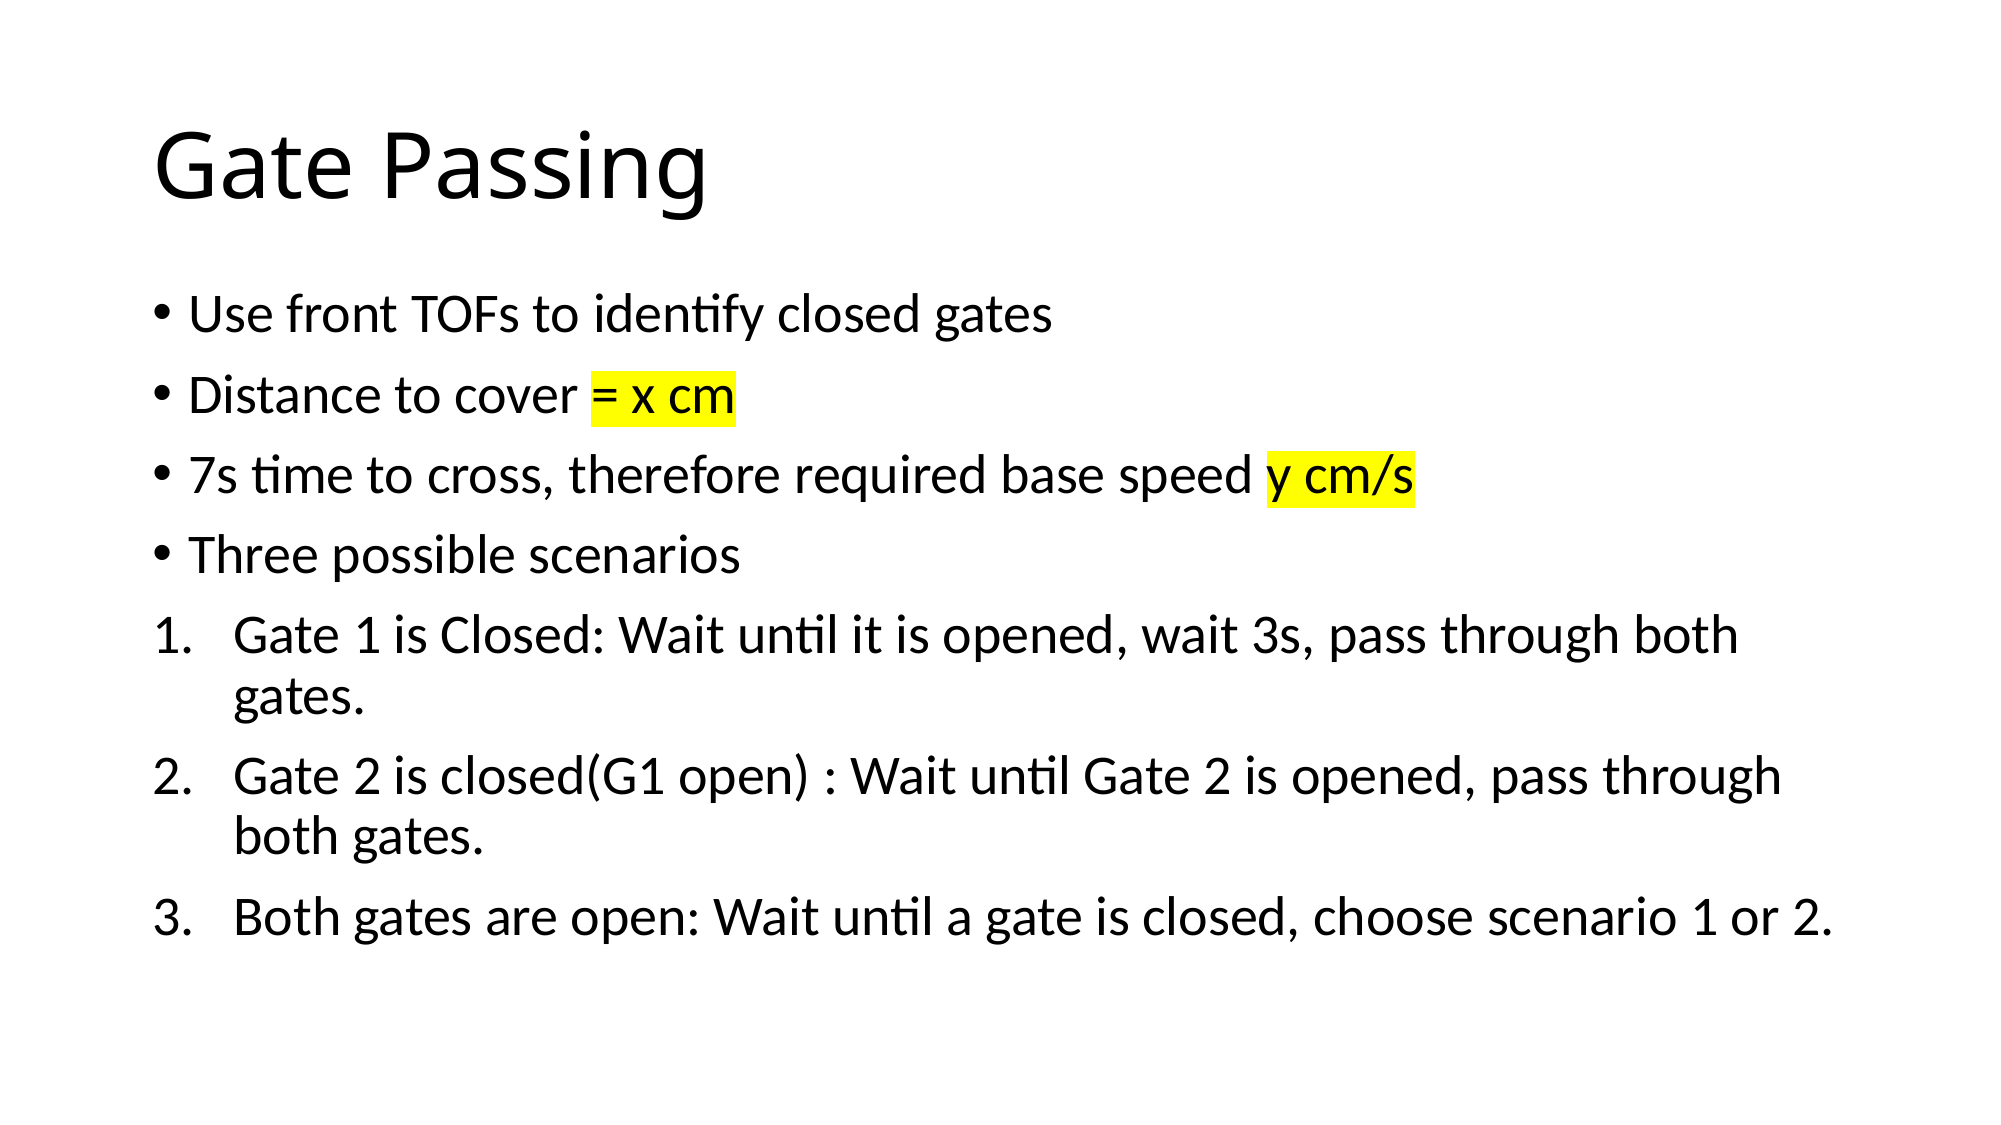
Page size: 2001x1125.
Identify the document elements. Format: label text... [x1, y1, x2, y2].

list Use front TOFs to identify closed gates Distance to cover = x cm 7s time to cross, therefore required base speed y cm/s Three possible scenarios Gate 1 is Closed: Wait until it is opened, wait 3s, pass through both gates. Gate 2 is closed(G1 open) : Wait until Gate 2 is opened, pass through both gates. Both gates are open: Wait until a gate is closed, choose scenario 1 or 2. [137, 277, 1863, 992]
title Gate Passing [137, 59, 1863, 277]
